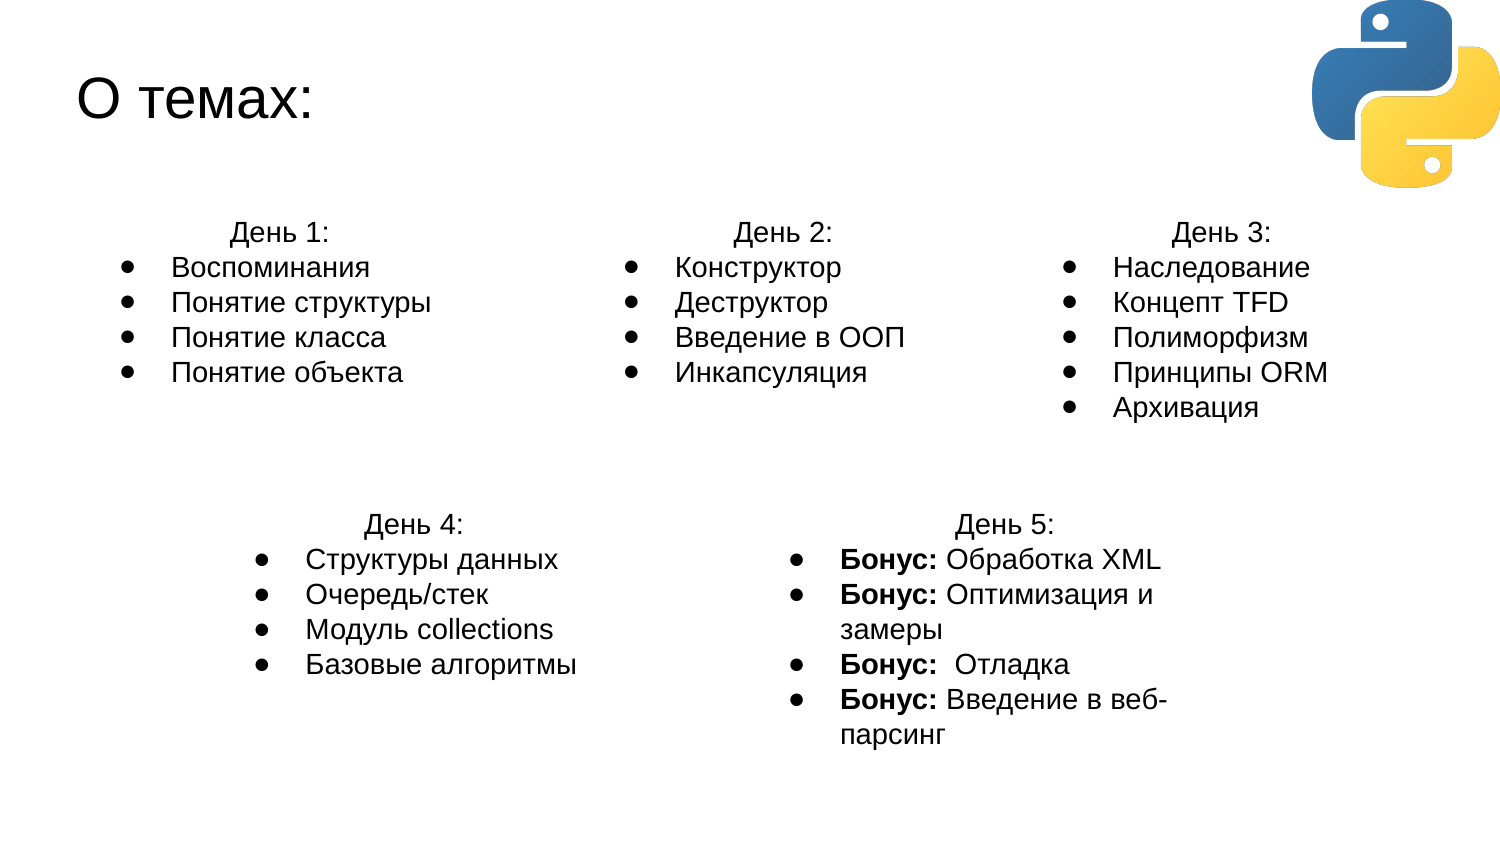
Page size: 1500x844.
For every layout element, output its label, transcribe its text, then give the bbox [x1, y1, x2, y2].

text_box О темах: [61, 44, 605, 174]
text_box День 1: Воспоминания Понятие структуры Понятие класса Понятие объекта [80, 198, 479, 491]
text_box День 4: Структуры данных Очередь/стек Модуль collections Базовые алгоритмы [215, 490, 614, 784]
text_box День 2: Конструктор Деструктор Введение в ООП Инкапсуляция [584, 198, 983, 491]
text_box День 5: Бонус: Обработка XML Бонус: Оптимизация и замеры Бонус: Отладка Бонус: Введение в веб-парсинг [750, 490, 1261, 784]
text_box День 3: Наследование Концепт TFD Полиморфизм Принципы ORM Архивация [1023, 198, 1421, 491]
picture [1311, 0, 1500, 188]
